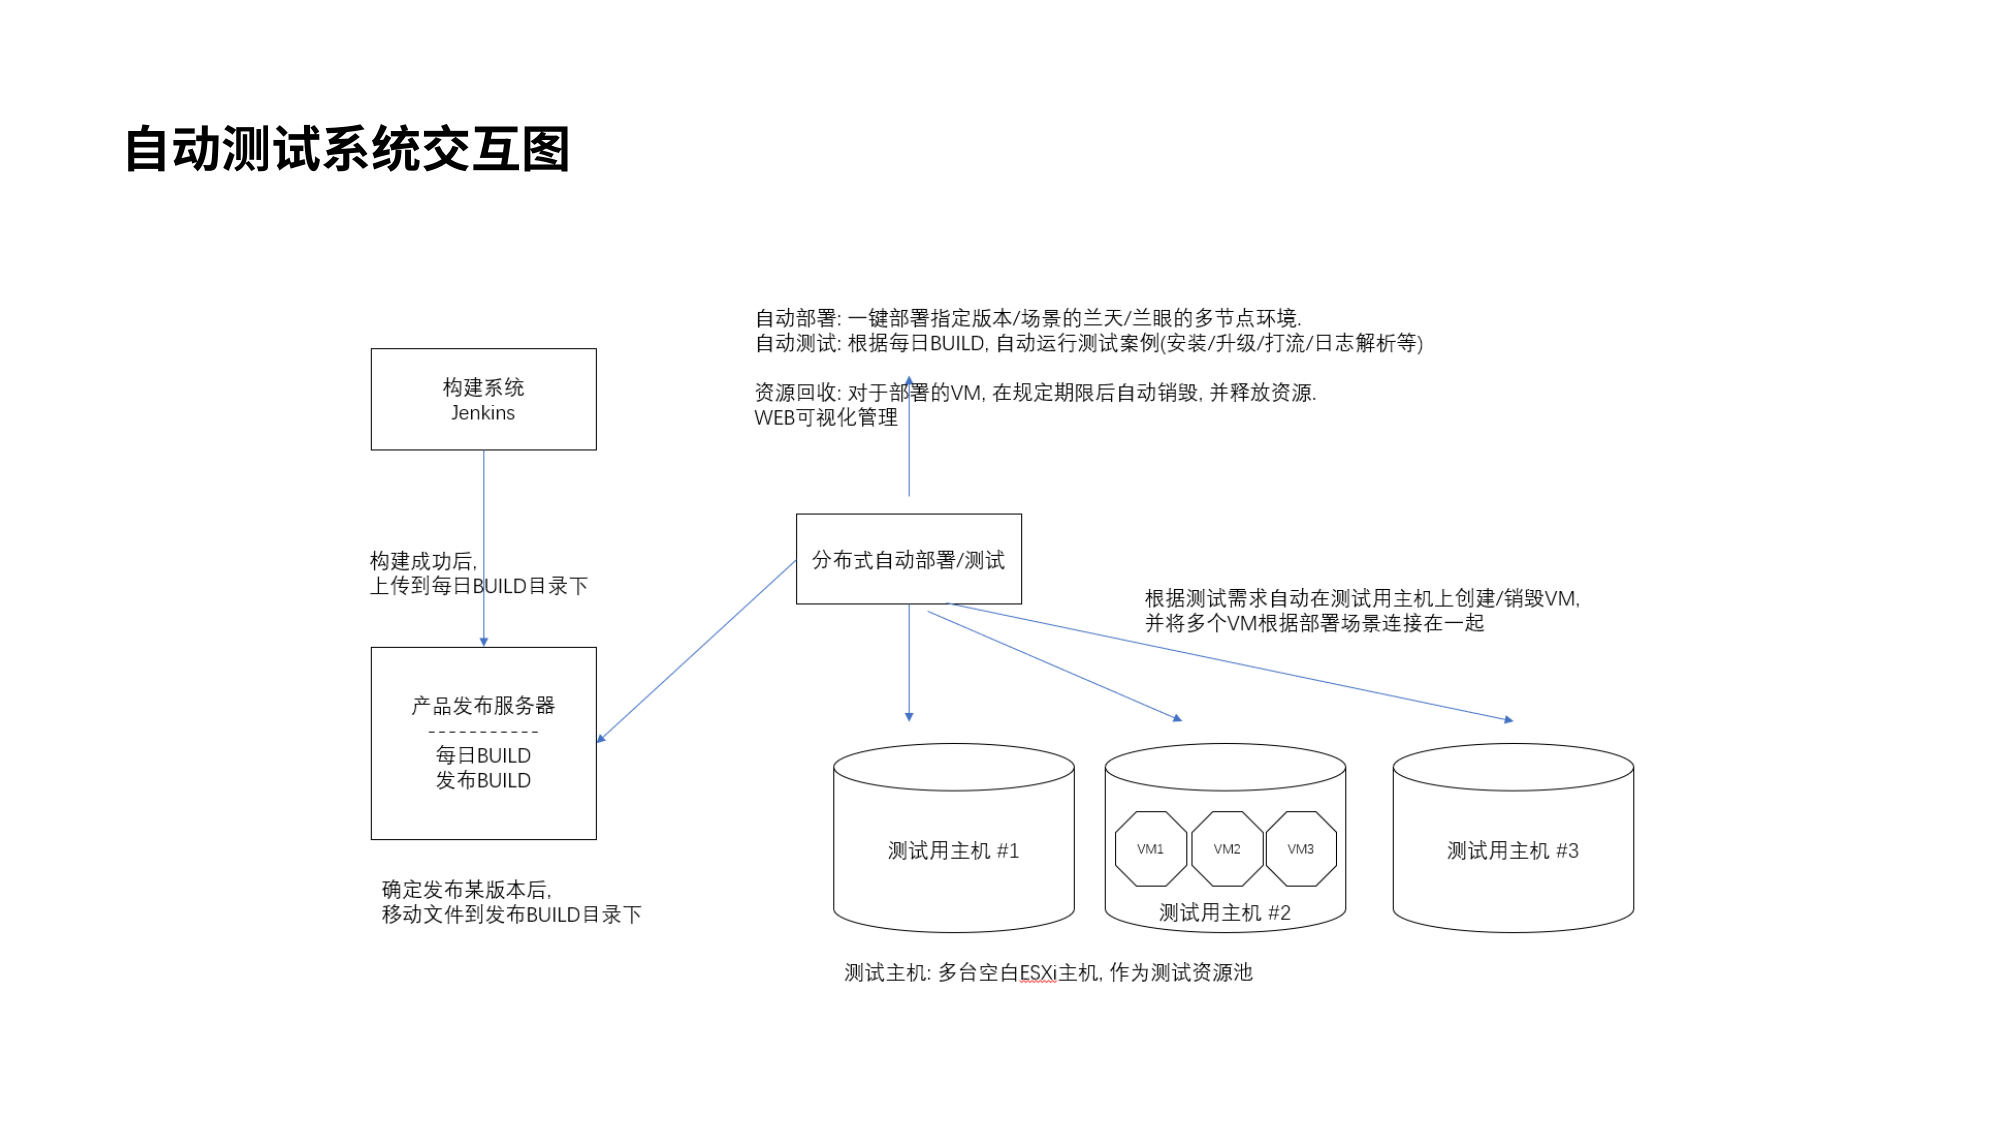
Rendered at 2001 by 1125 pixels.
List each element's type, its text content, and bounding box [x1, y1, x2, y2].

picture [248, 250, 1656, 1021]
title 自动测试系统交互图 [106, 42, 1832, 260]
